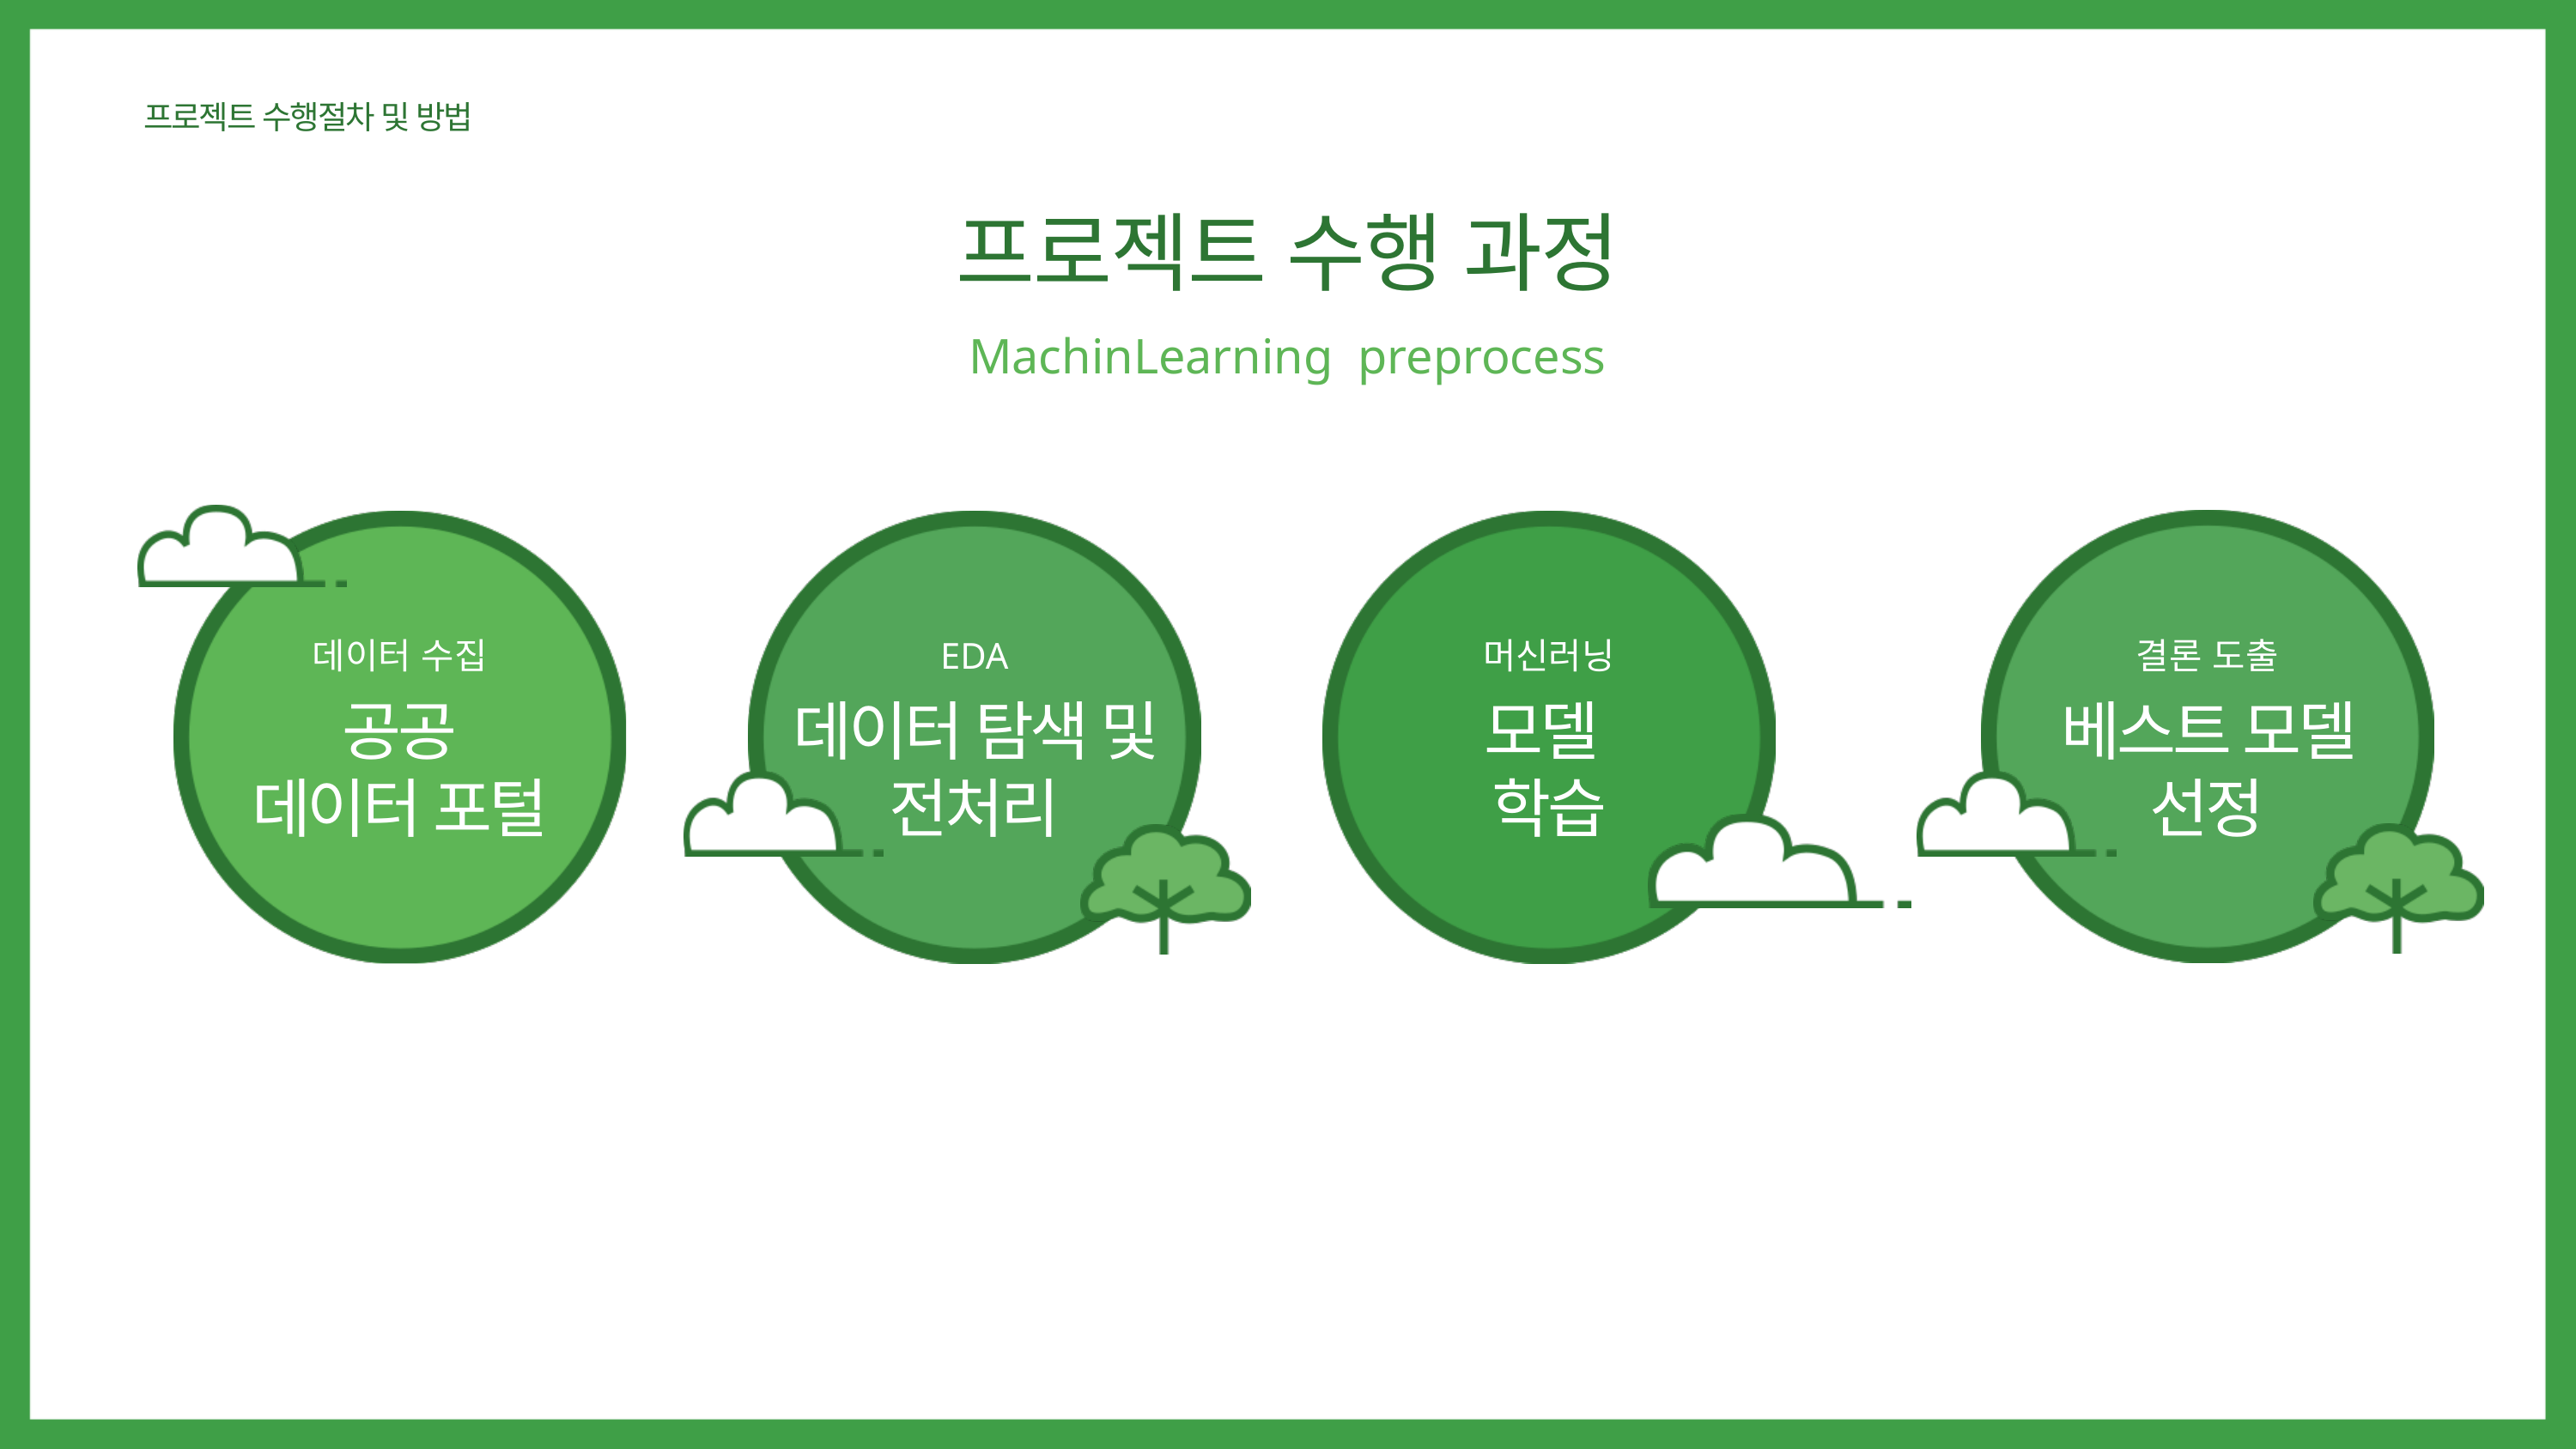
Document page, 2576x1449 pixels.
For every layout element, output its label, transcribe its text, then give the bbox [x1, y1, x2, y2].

picture [0, 0, 2576, 1449]
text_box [1916, 771, 2117, 857]
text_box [1980, 855, 2434, 964]
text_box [2004, 627, 2410, 848]
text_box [137, 505, 347, 588]
text_box MachinLearning preprocess [772, 319, 1803, 390]
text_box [1648, 814, 1912, 908]
text_box 프로젝트 수행 과정 [499, 192, 2077, 355]
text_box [683, 771, 884, 858]
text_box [747, 855, 1201, 964]
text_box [173, 510, 627, 964]
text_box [747, 510, 1201, 822]
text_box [1346, 627, 1753, 848]
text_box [1322, 510, 1776, 964]
text_box 프로젝트 수행절차 및 방법 [131, 90, 796, 167]
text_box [2312, 823, 2485, 955]
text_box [1079, 823, 1252, 955]
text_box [197, 627, 603, 848]
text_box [771, 627, 1177, 848]
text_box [1980, 510, 2434, 822]
